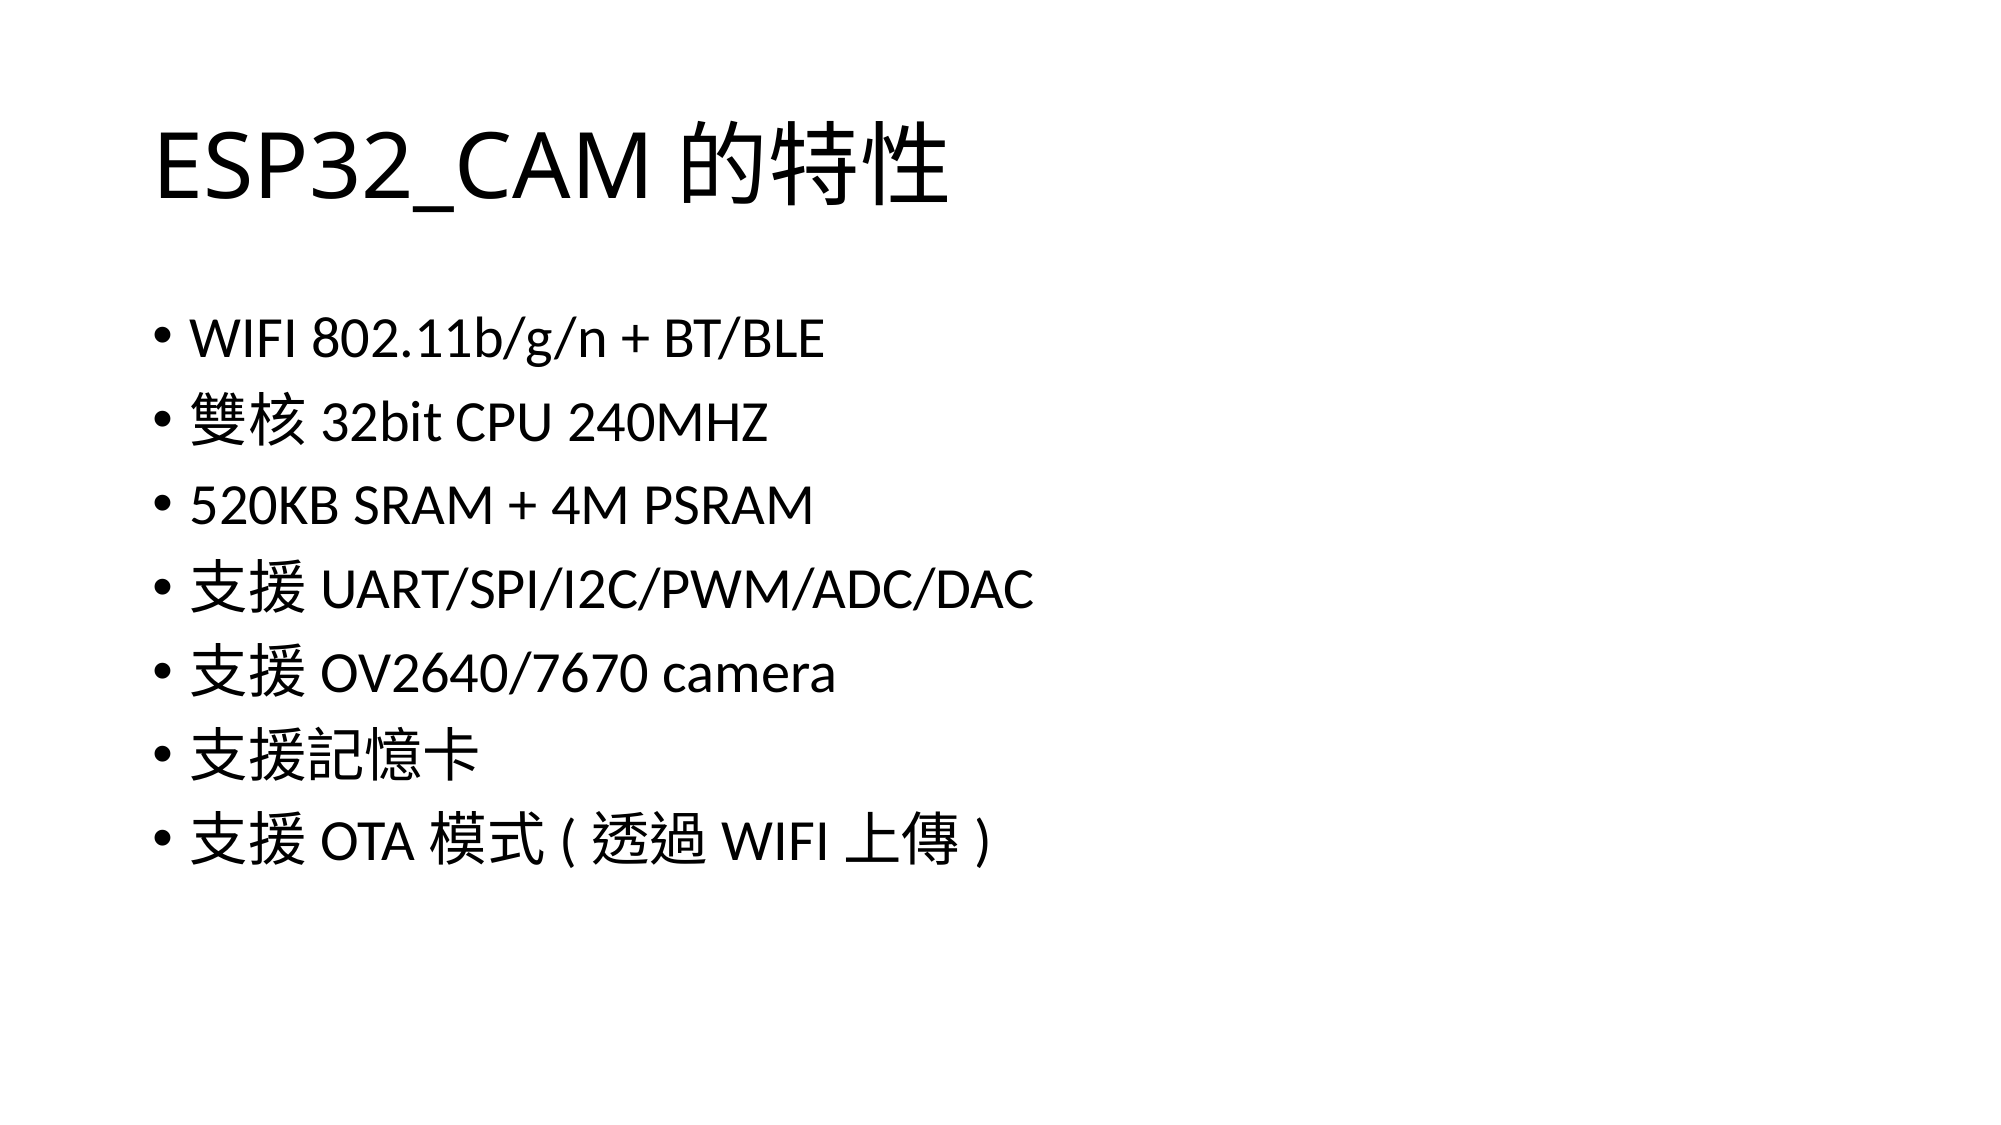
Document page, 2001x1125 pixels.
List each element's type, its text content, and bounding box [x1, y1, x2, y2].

title ESP32_CAM的特性 [137, 59, 1863, 278]
list WIFI 802.11b/g/n + BT/BLE 雙核32bit CPU 240MHZ 520KB SRAM + 4M PSRAM 支援UART/SPI/I2C/PWM/ADC/DAC 支援OV2640/7670 camera 支援記憶卡 支援OTA模式(透過WIFI上傳) [137, 299, 1863, 1014]
